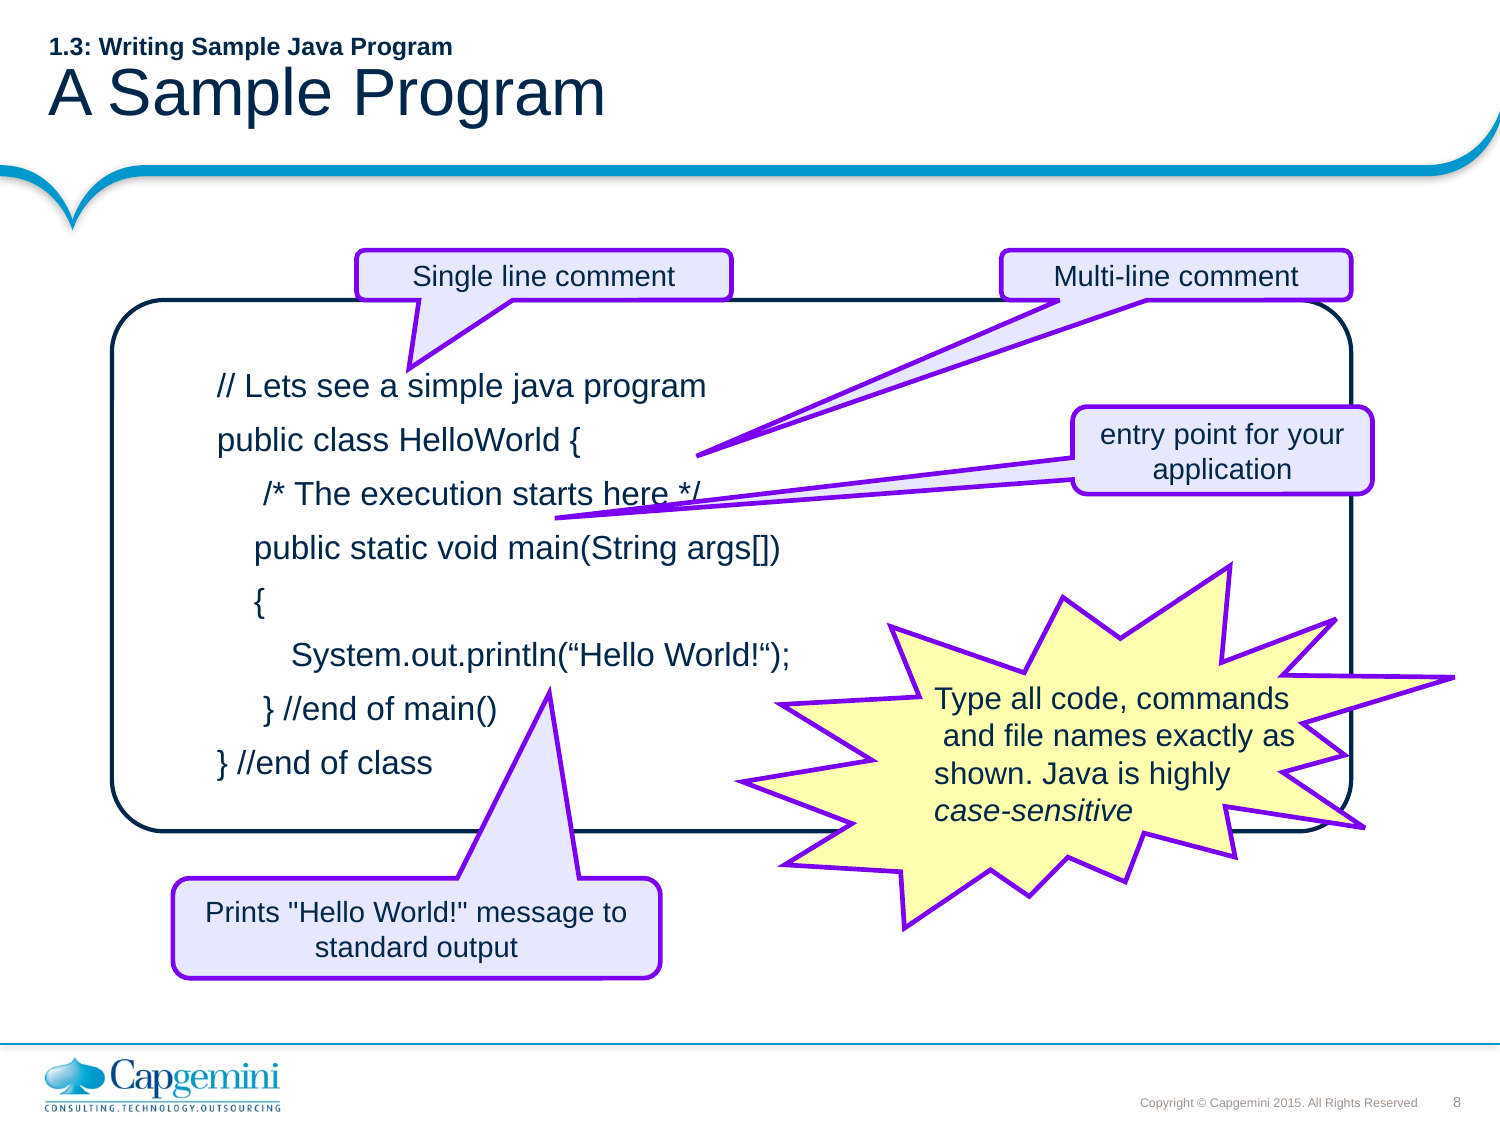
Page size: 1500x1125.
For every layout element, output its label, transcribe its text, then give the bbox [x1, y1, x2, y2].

text_box // Lets see a simple java program public class HelloWorld { /* The execution starts here */ public static void main(String args[]) { System.out.println(“Hello World!“); } //end of main() } //end of class [109, 297, 1354, 834]
picture [44, 1056, 281, 1113]
text_box Type all code, commands and file names exactly as shown. Java is highly case-sensitive [742, 565, 1455, 929]
text_box Multi-line comment [696, 250, 1352, 457]
text_box entry point for your application [554, 406, 1373, 519]
text_box Prints "Hello World!" message to standard output [172, 692, 661, 979]
title 1.3: Writing Sample Java Program A Sample Program [0, 0, 1500, 165]
text_box Single line comment [356, 250, 732, 369]
